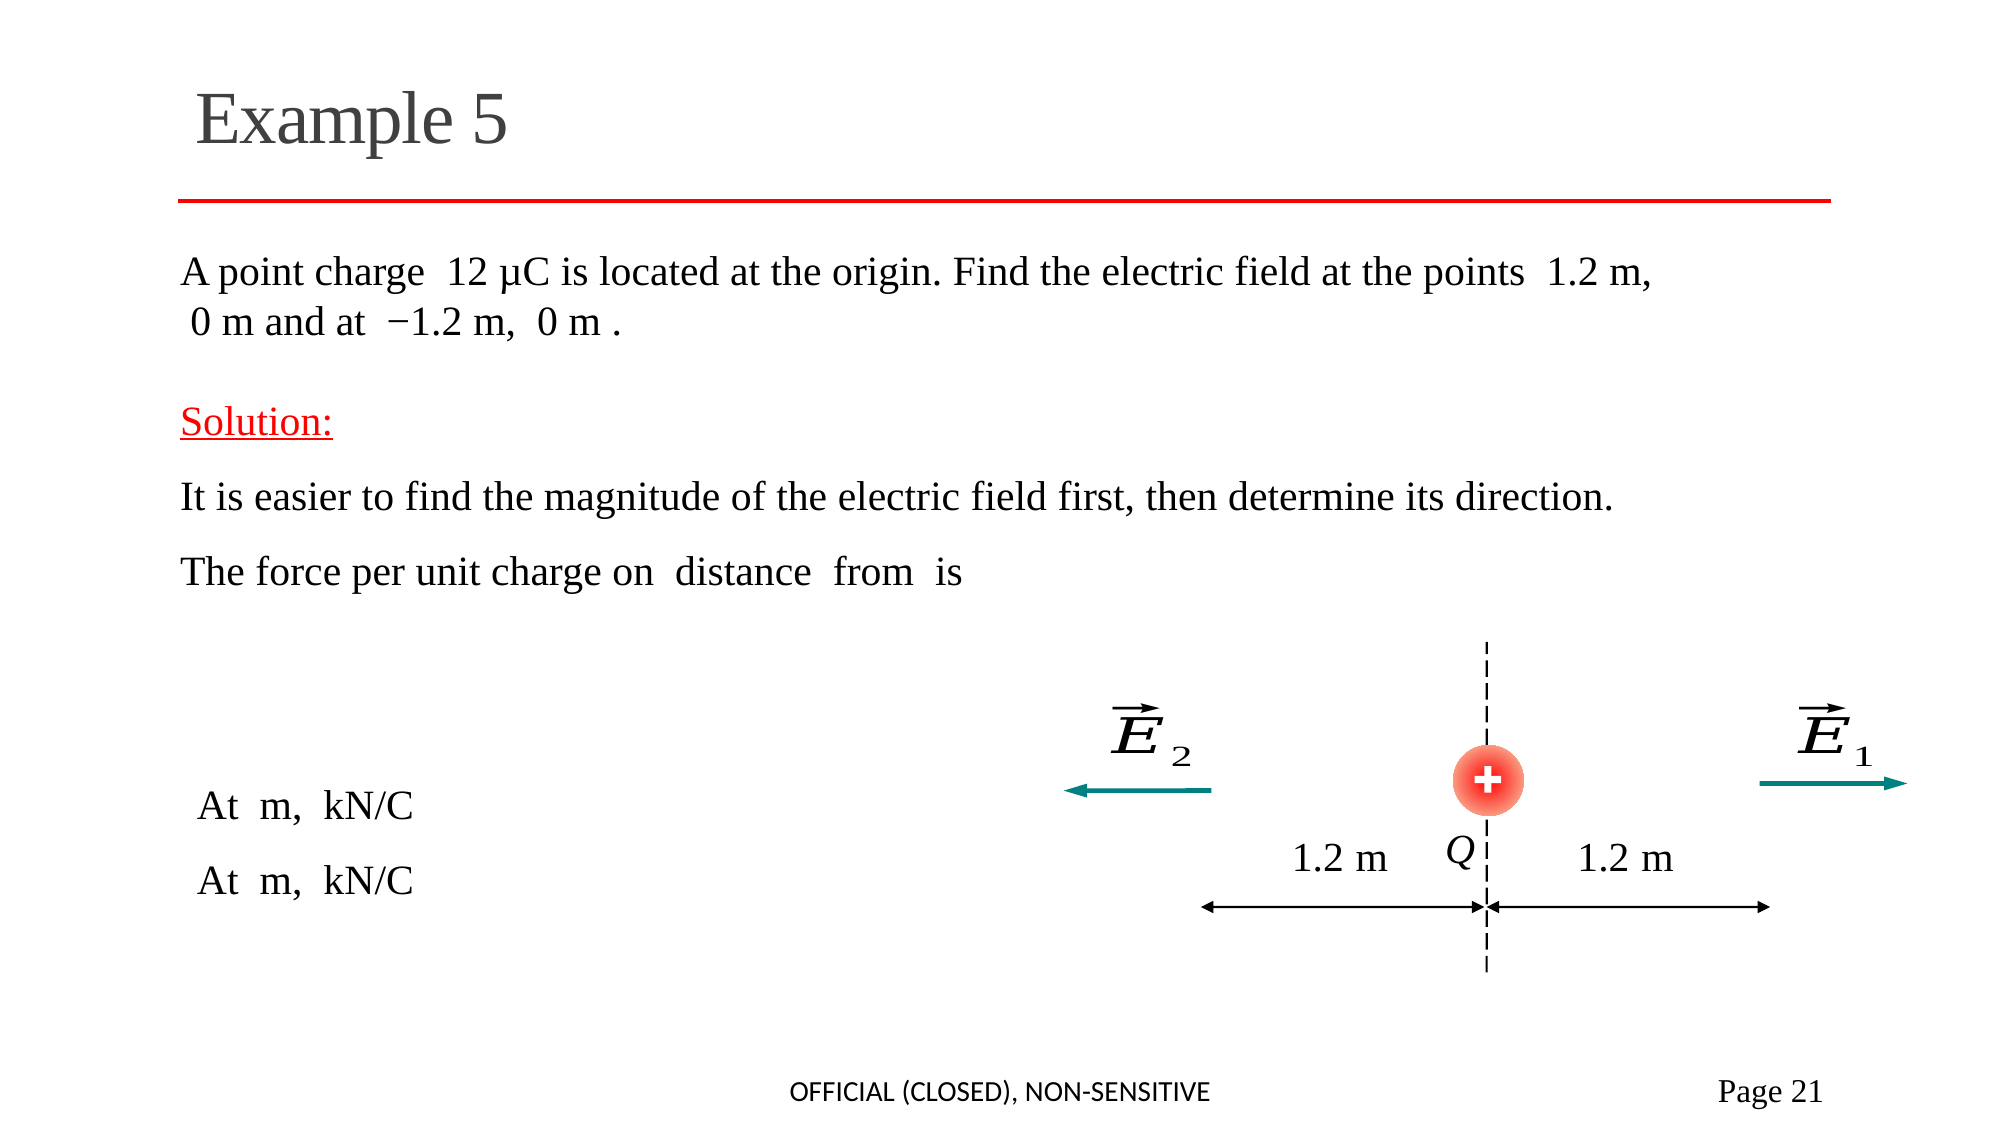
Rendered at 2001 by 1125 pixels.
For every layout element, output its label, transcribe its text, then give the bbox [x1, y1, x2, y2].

text_box [1200, 900, 1485, 914]
text_box [1782, 777, 1908, 790]
title Example 5 [180, 47, 1830, 195]
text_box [1452, 744, 1774, 817]
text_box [1577, 837, 1679, 879]
text_box [1063, 784, 1212, 797]
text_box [1442, 830, 1481, 879]
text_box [1292, 837, 1394, 879]
footer Official (closed), Non-sensitive [604, 1059, 1396, 1120]
slide_number Page 21 [1624, 1059, 1840, 1120]
text_box [1486, 900, 1771, 914]
